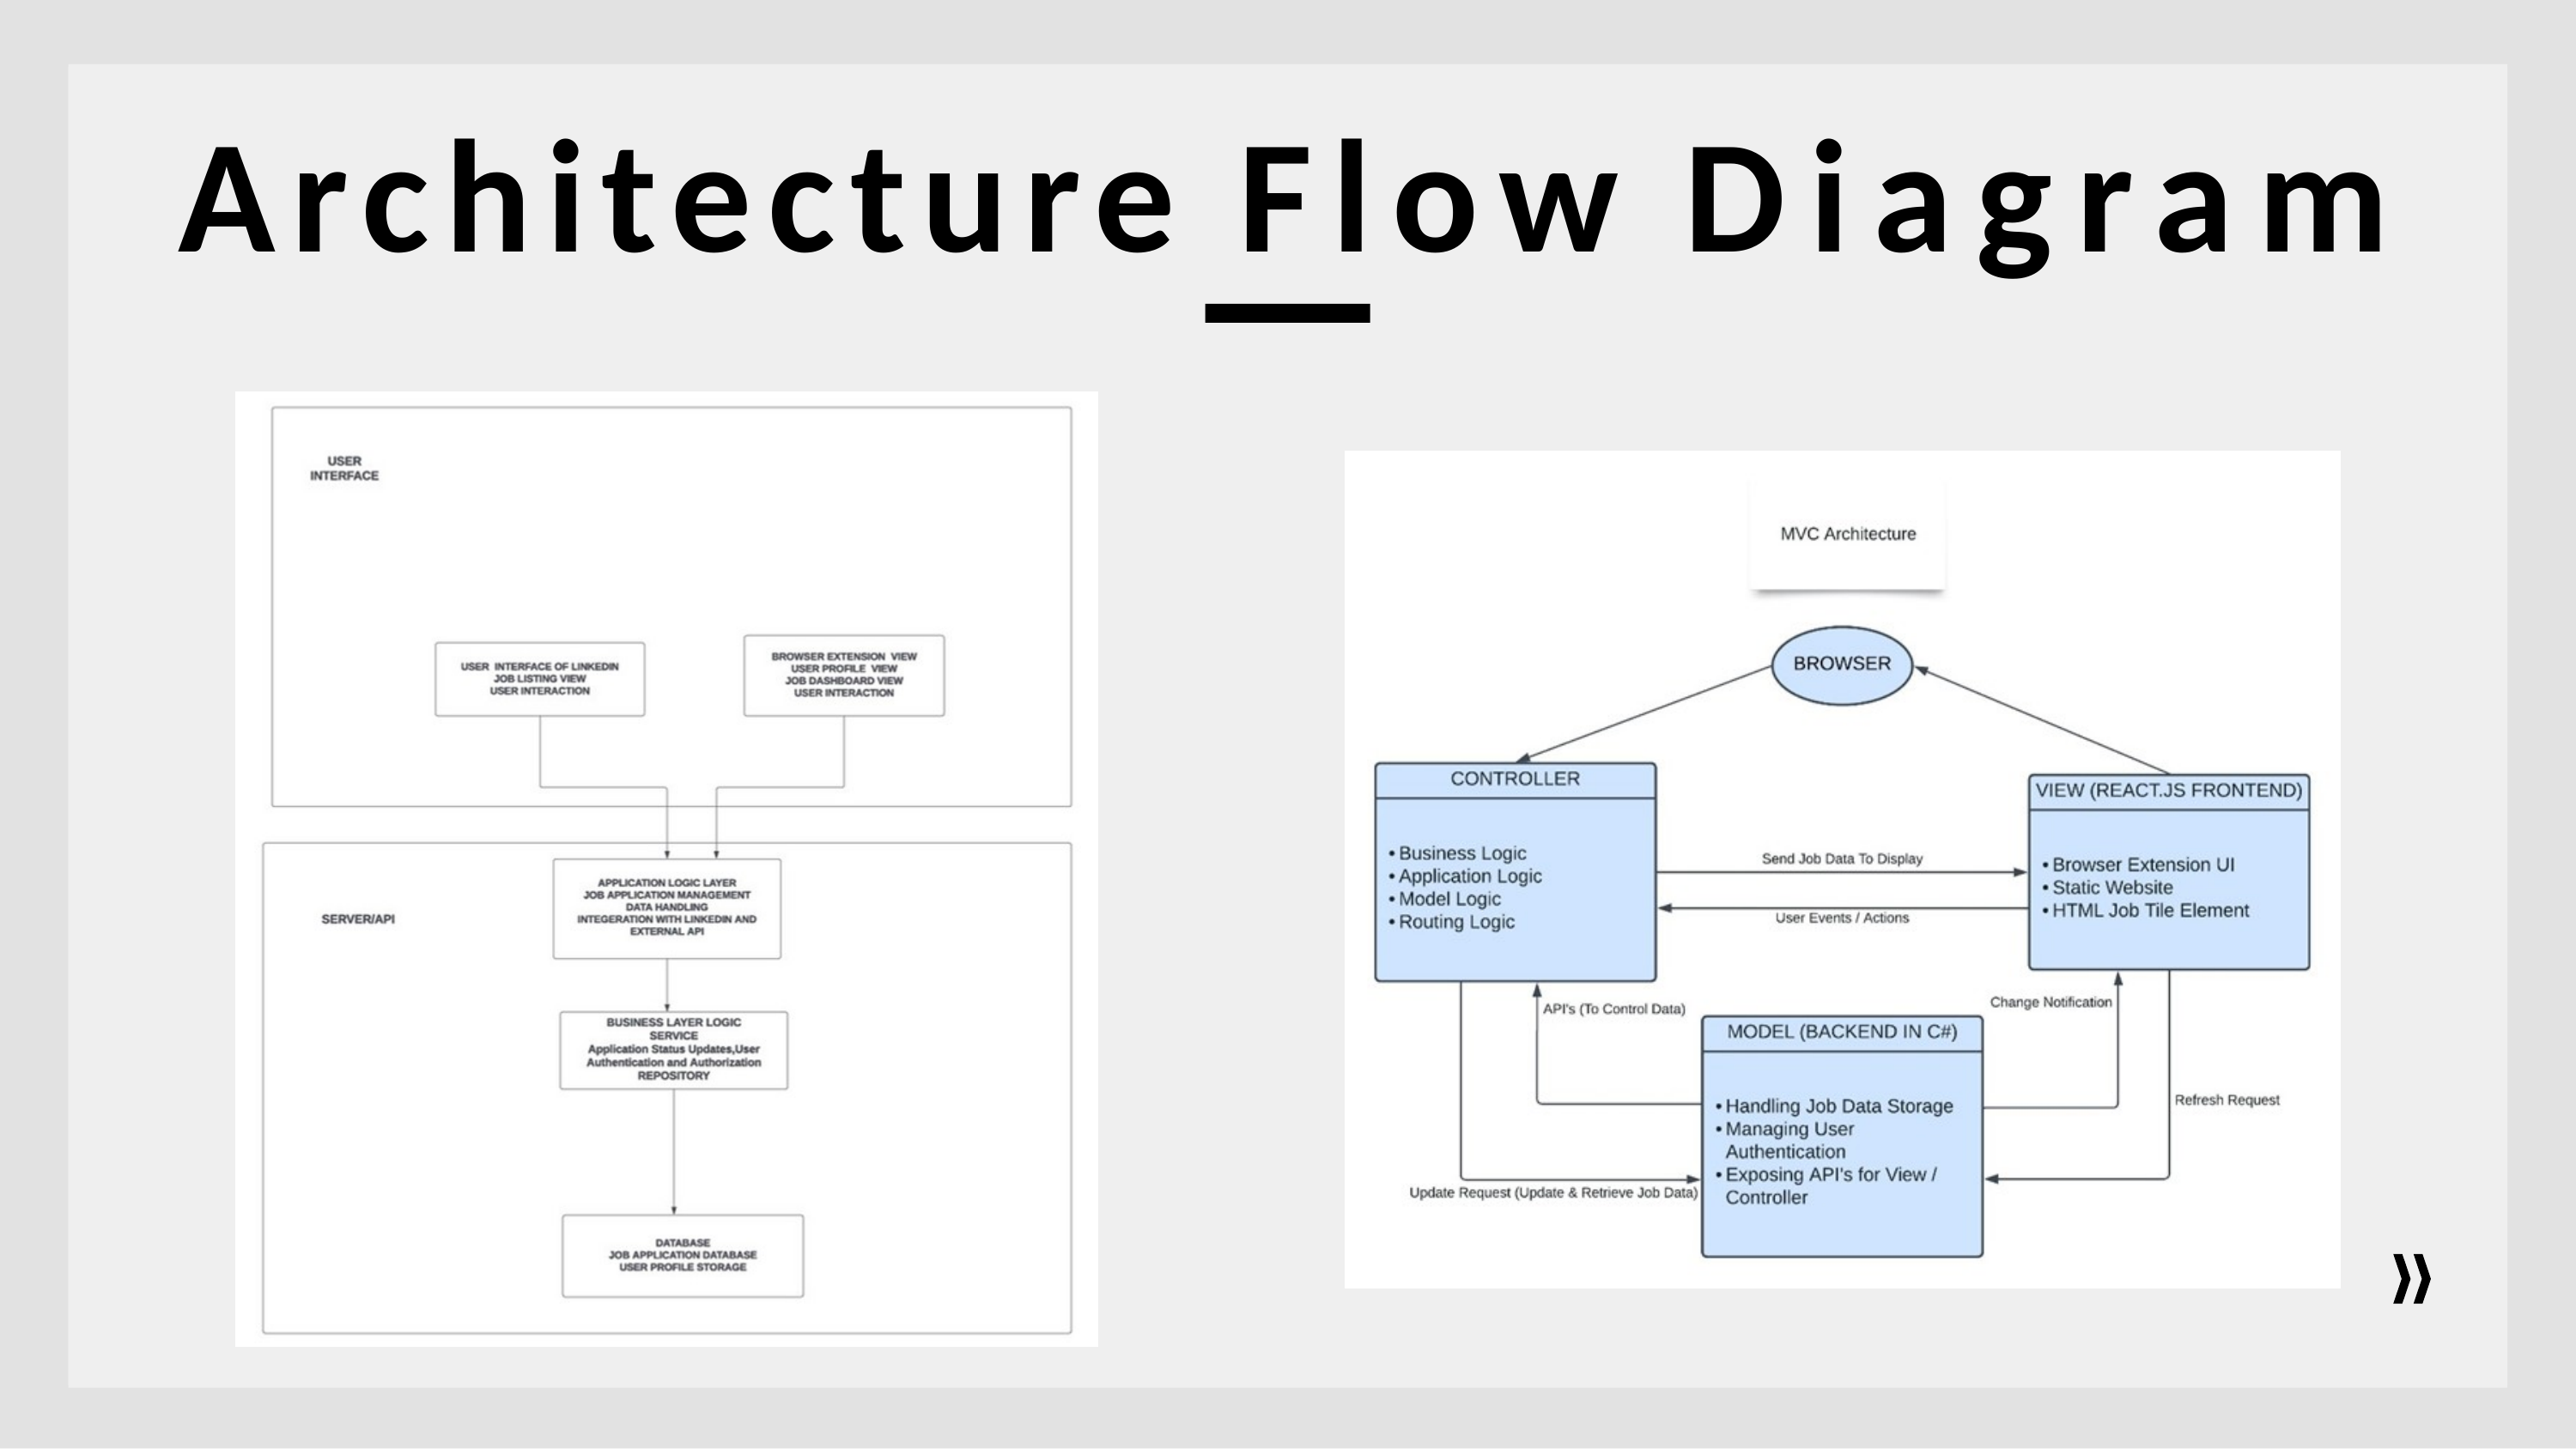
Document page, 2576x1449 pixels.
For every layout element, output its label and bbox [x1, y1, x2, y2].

text_box [68, 64, 2508, 1385]
